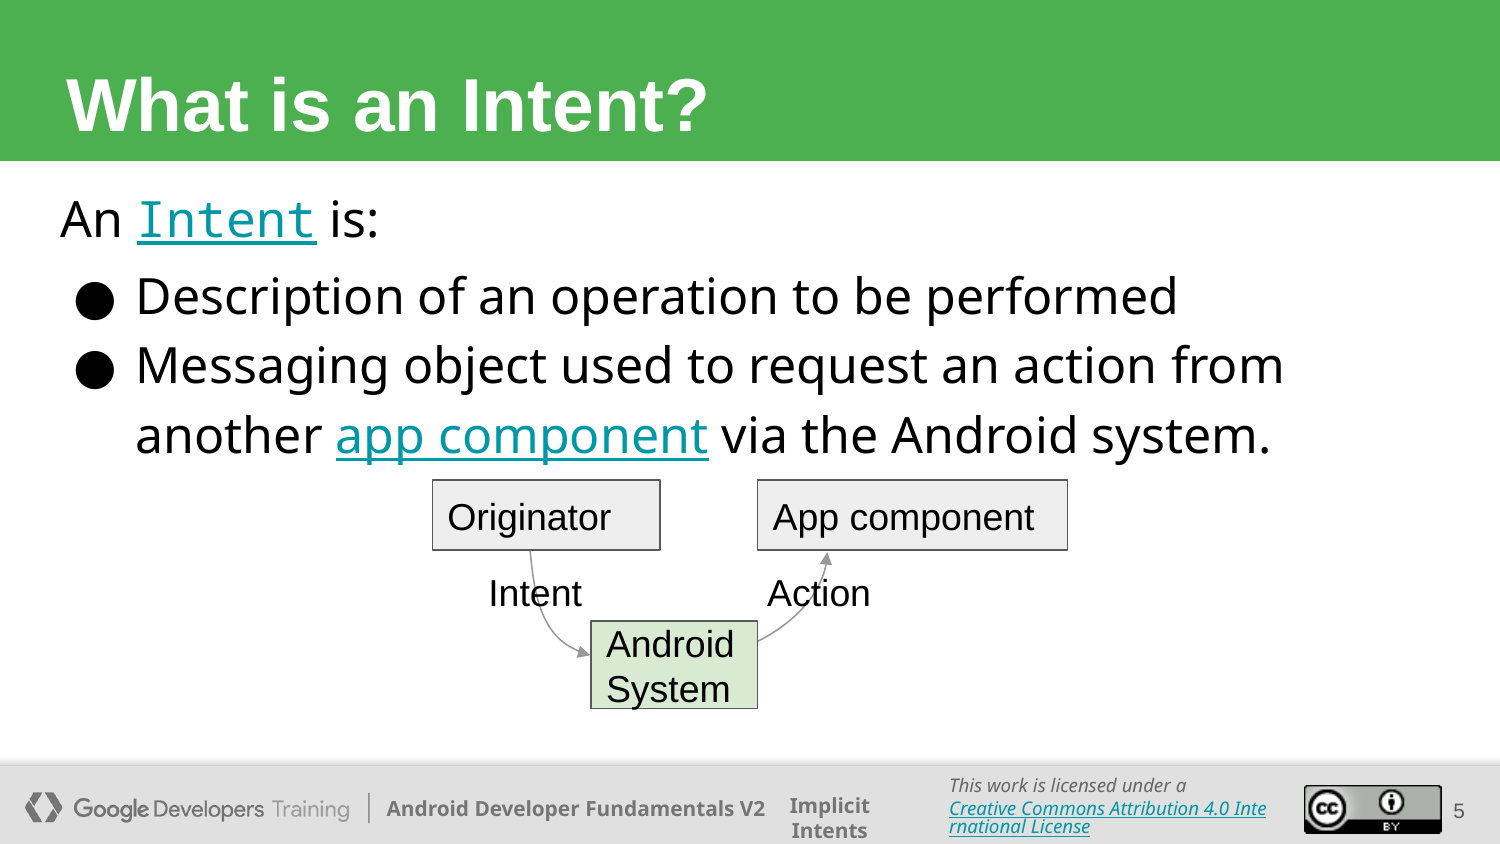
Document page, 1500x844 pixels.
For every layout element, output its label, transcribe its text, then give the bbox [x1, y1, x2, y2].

text_box [539, 605, 591, 658]
text_box [749, 605, 806, 642]
text_box App component [757, 479, 1068, 550]
title What is an Intent? [51, 28, 1472, 122]
slide_number ‹#› [1389, 777, 1480, 842]
text_box Action [752, 553, 936, 605]
list An Intent is: Description of an operation to be performed Messaging object used to request an action from another app component via the Android system. [45, 162, 1477, 468]
text_box Intent [473, 553, 643, 605]
picture [0, 161, 1500, 844]
text_box Originator [432, 479, 661, 550]
text_box Android System [591, 621, 758, 709]
